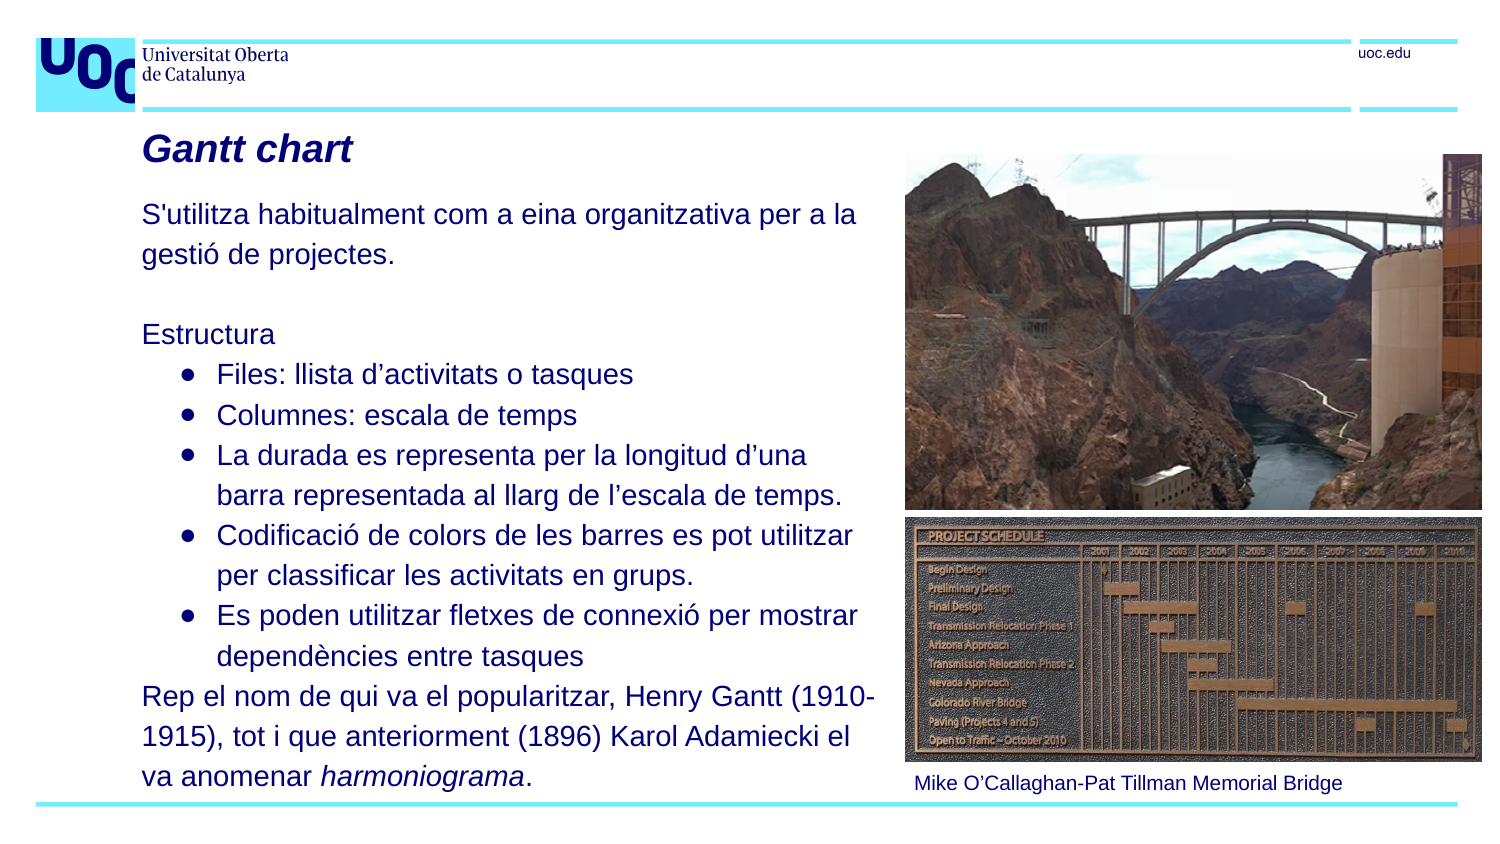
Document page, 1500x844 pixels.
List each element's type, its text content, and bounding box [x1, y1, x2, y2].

picture [904, 516, 1482, 762]
picture [905, 154, 1483, 510]
picture [1359, 47, 1410, 58]
list S'utilitza habitualment com a eina organitzativa per a la gestió de projectes. Estructura Files: llista d’activitats o tasques Columnes: escala de temps La durada es representa per la longitud d’una barra representada al llarg de l’escala de temps. Codificació de colors de les barres es pot utilitzar per classificar les activitats en grups. Es poden utilitzar fletxes de connexió per mostrar dependències entre tasques Rep el nom de qui va el popularitzar, Henry Gantt (1910-1915), tot i que anteriorment (1896) Karol Adamiecki el va anomenar harmoniograma. [126, 174, 894, 792]
title Gantt chart [126, 107, 1353, 192]
picture [142, 47, 288, 84]
picture [36, 38, 135, 112]
text_box Mike O’Callaghan-Pat Tillman Memorial Bridge [893, 762, 1440, 803]
